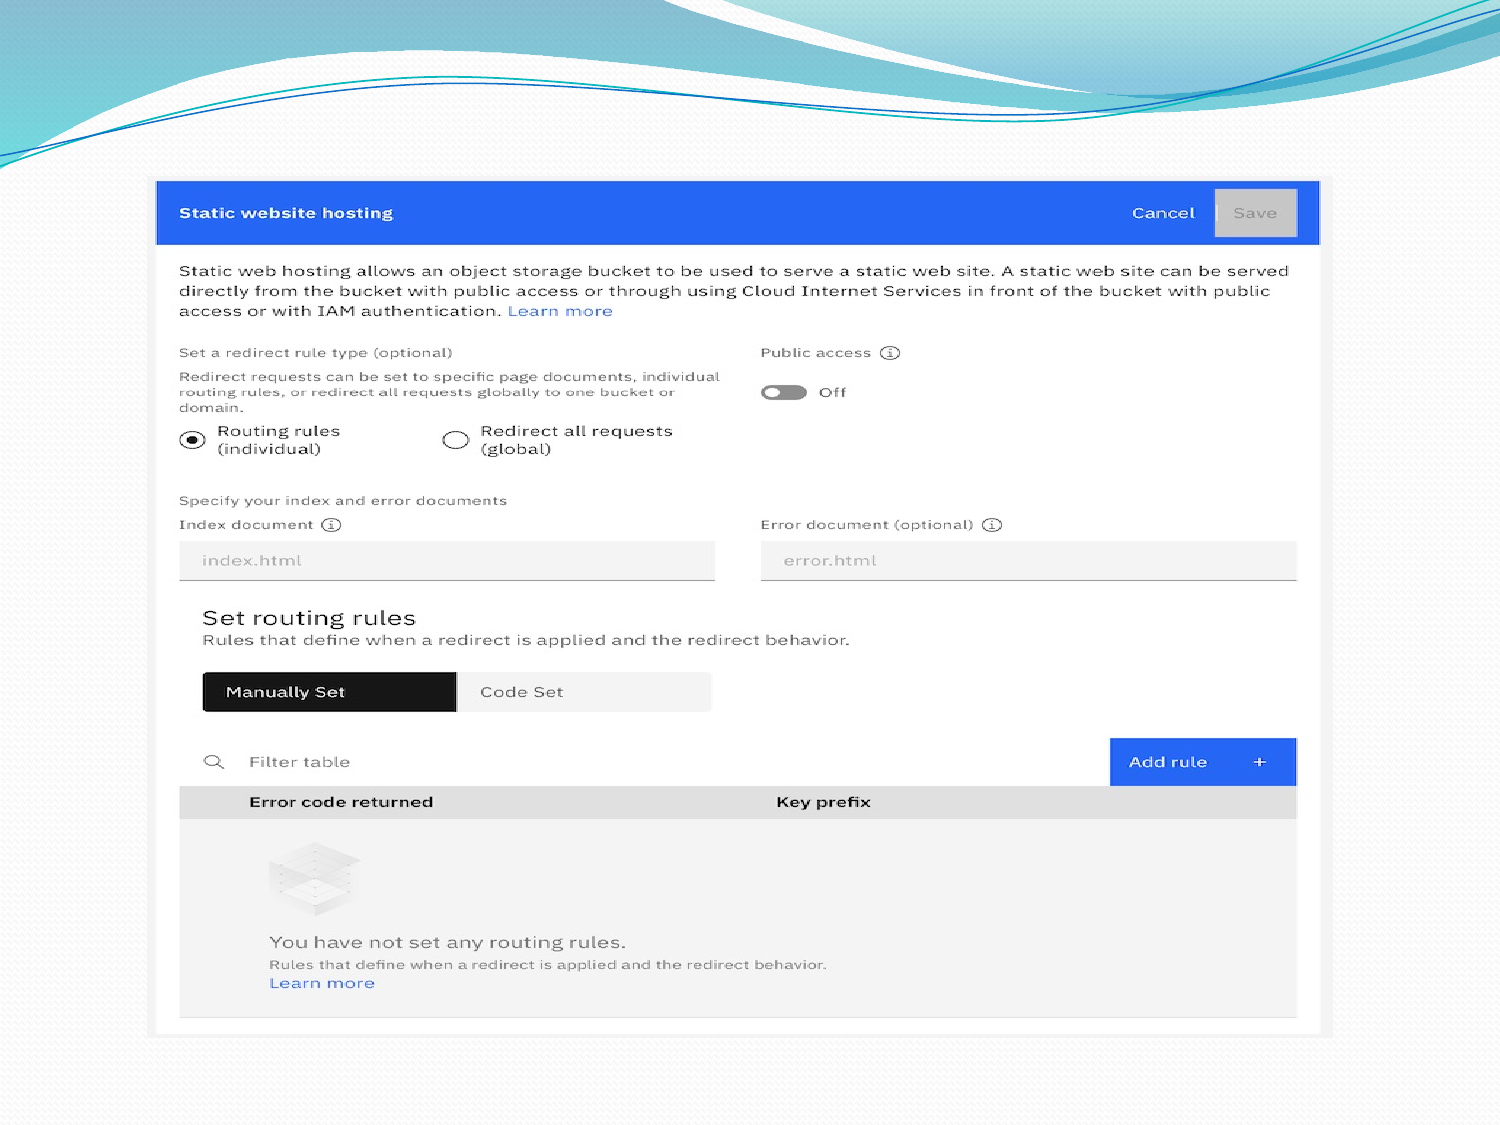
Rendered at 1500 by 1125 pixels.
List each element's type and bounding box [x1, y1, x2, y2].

list [147, 176, 1333, 1038]
